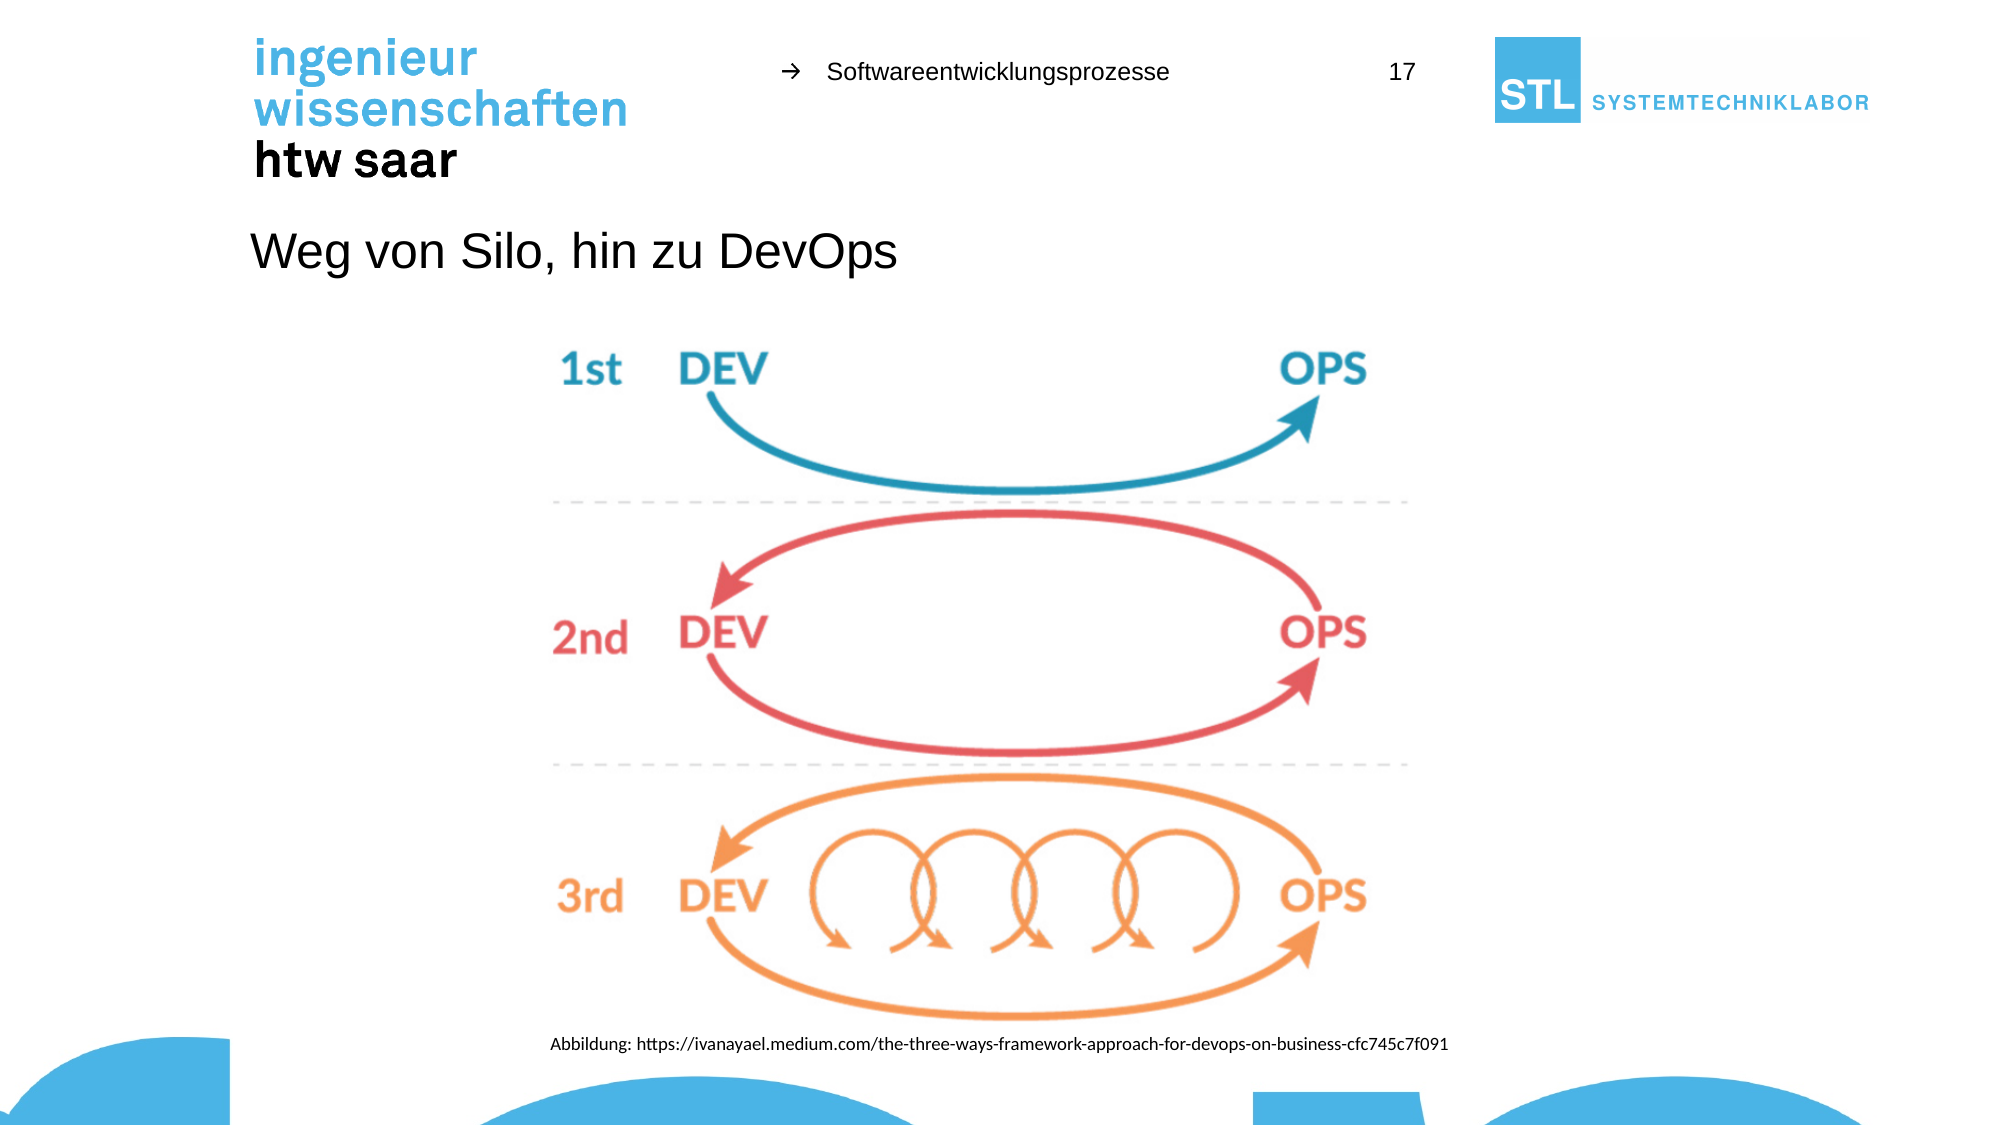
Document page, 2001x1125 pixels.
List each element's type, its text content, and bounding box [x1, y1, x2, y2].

picture [253, 37, 626, 178]
text_box Abbildung: https://ivanayael.medium.com/the-three-ways-framework-approach-for-devops-on-business-cfc745c7f091 [524, 1041, 1475, 1062]
picture [782, 63, 800, 79]
slide_number Softwareentwicklungsprozesse [811, 40, 1344, 101]
picture [0, 233, 2000, 1125]
slide_number 17 [1373, 40, 1475, 101]
picture [1495, 37, 1870, 123]
title Weg von Silo, hin zu DevOps [250, 211, 1869, 334]
